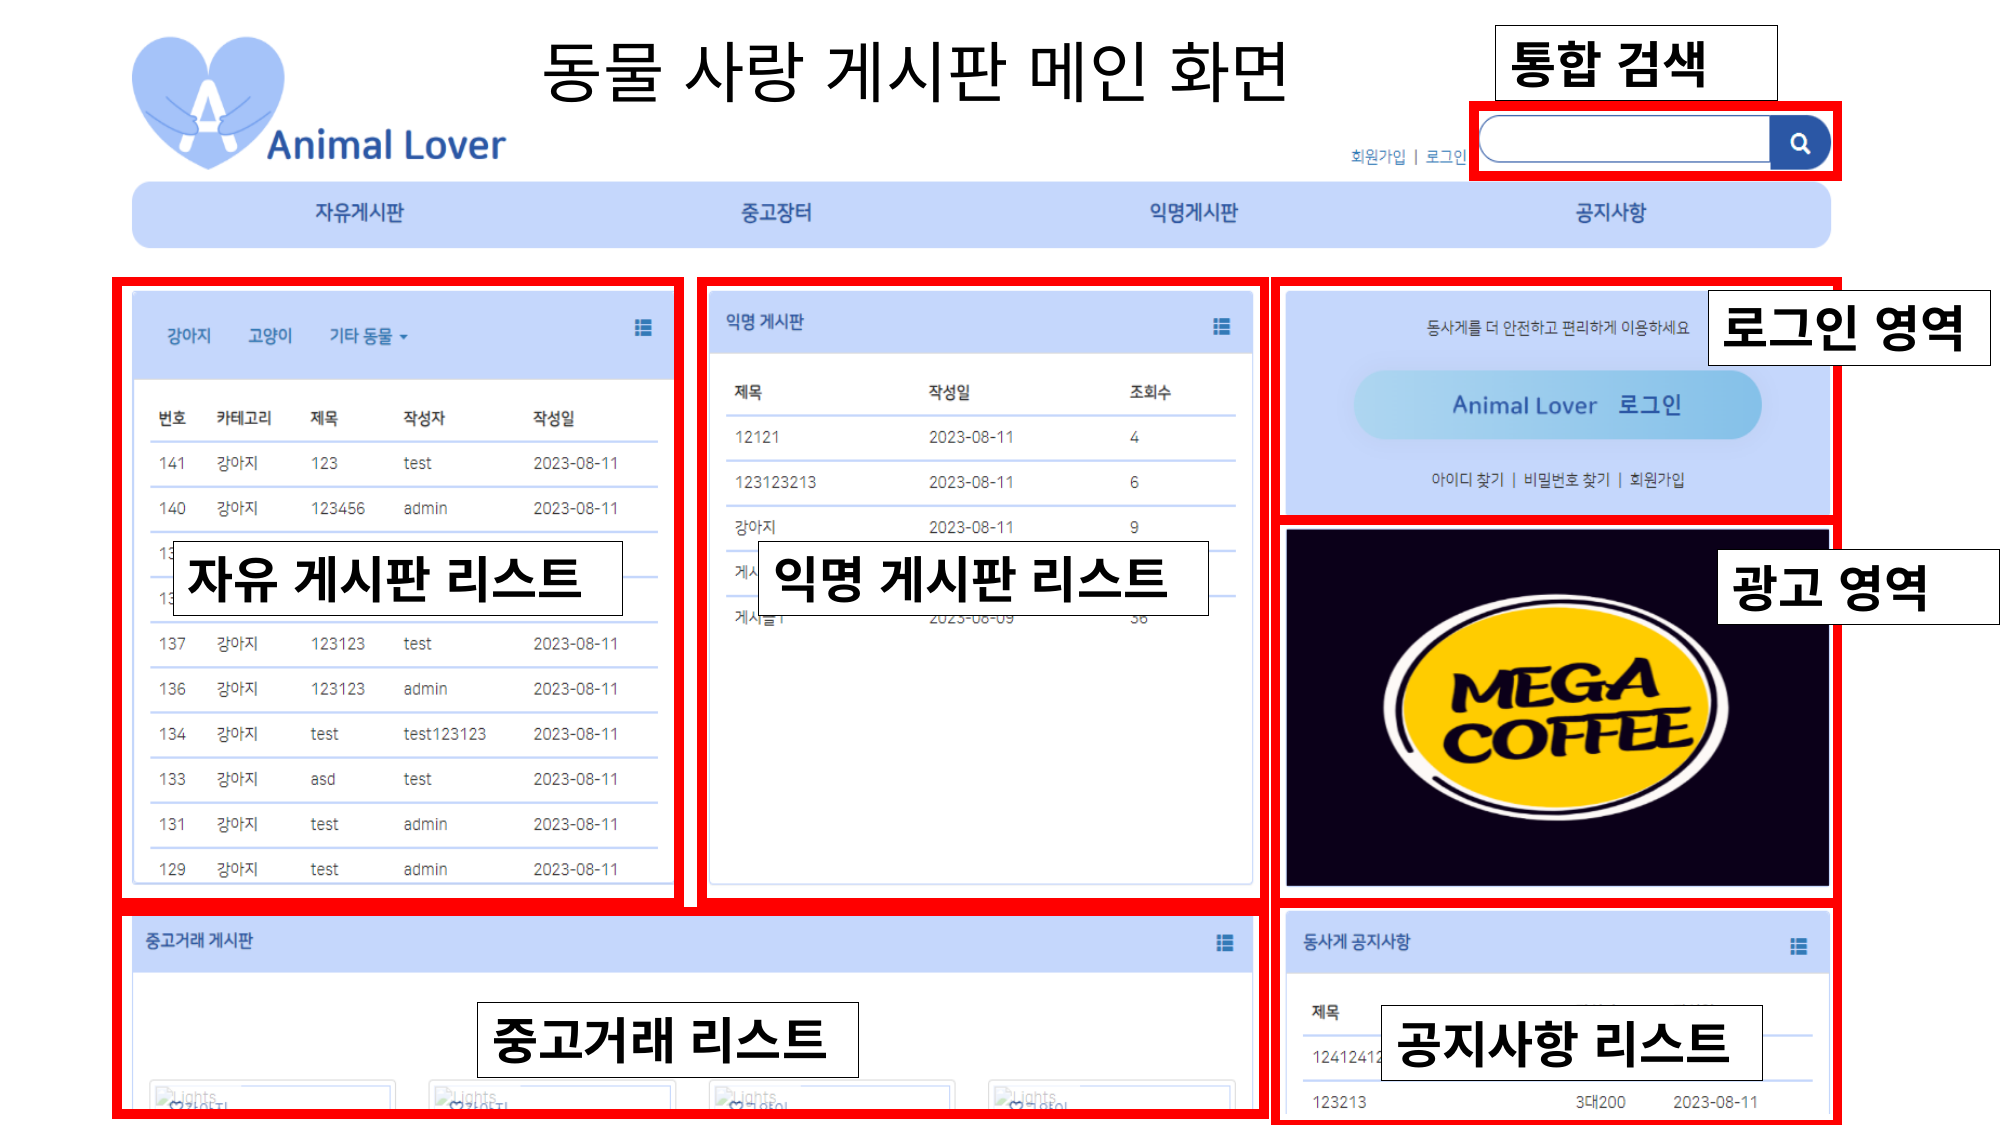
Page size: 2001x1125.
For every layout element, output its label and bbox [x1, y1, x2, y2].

text_box [1275, 1115, 1839, 1125]
picture [0, 13, 2000, 1115]
